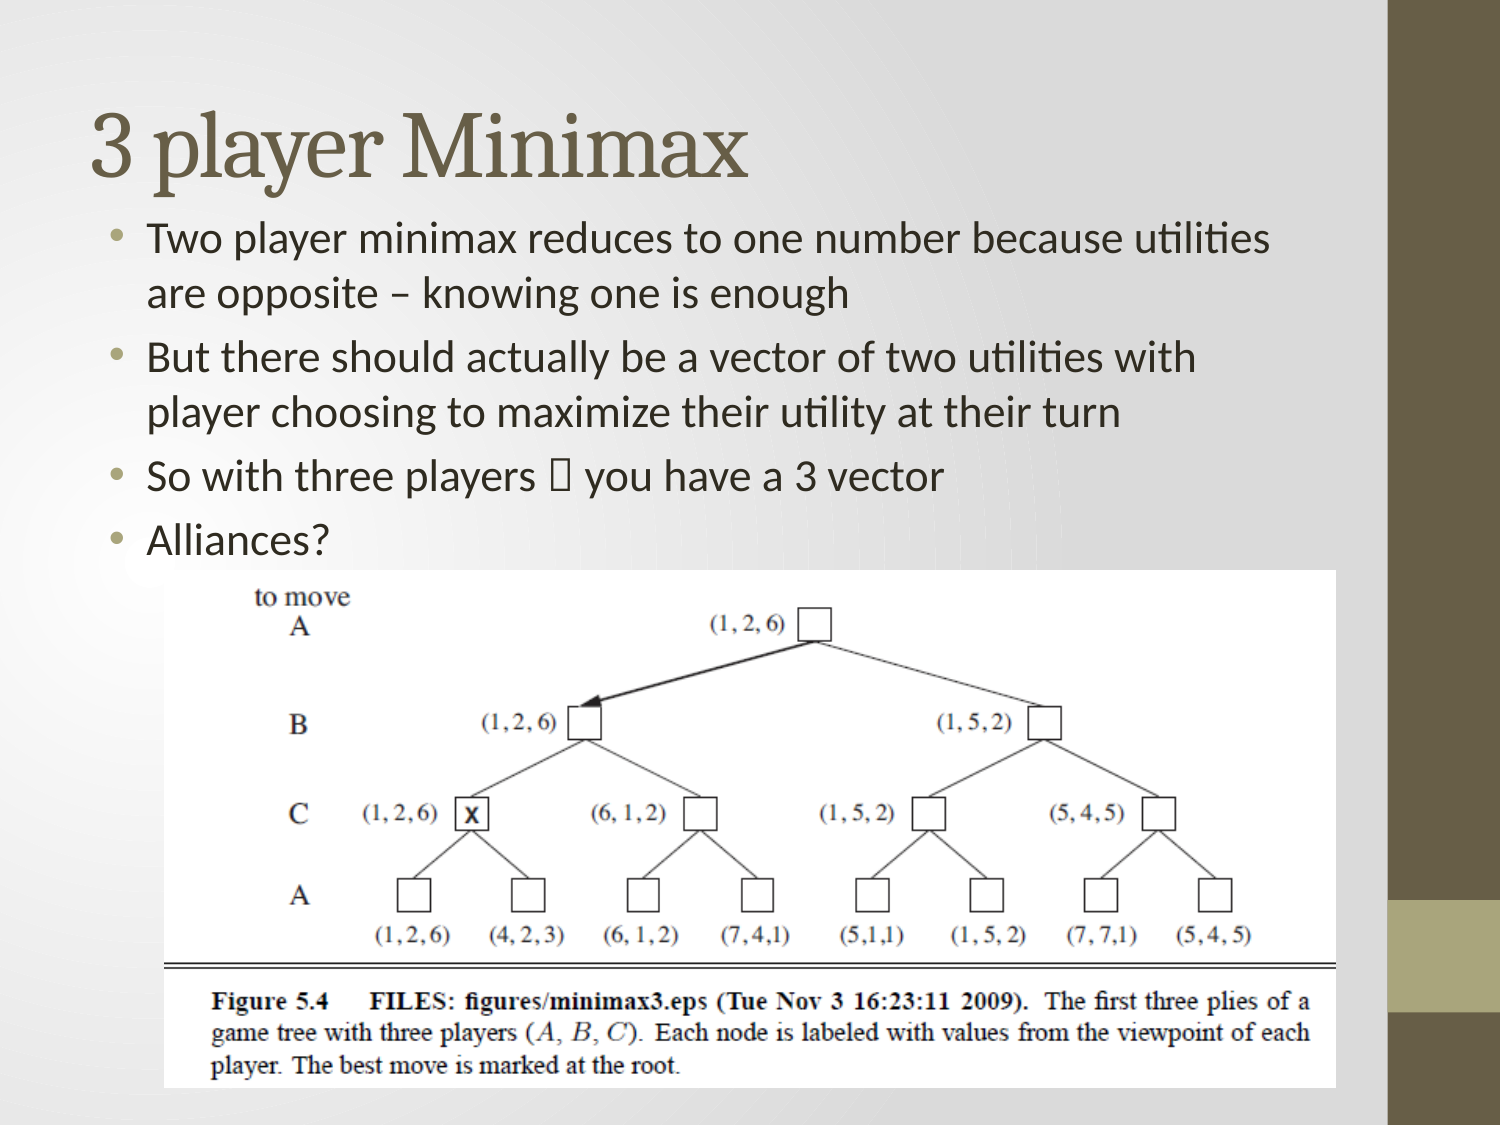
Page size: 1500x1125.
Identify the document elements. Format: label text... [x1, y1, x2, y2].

list Two player minimax reduces to one number because utilities are opposite – knowing one is enough But there should actually be a vector of two utilities with player choosing to maximize their utility at their turn So with three players  you have a 3 vector Alliances? [75, 200, 1325, 988]
picture [164, 569, 1336, 1088]
title 3 player Minimax [75, 45, 1325, 200]
